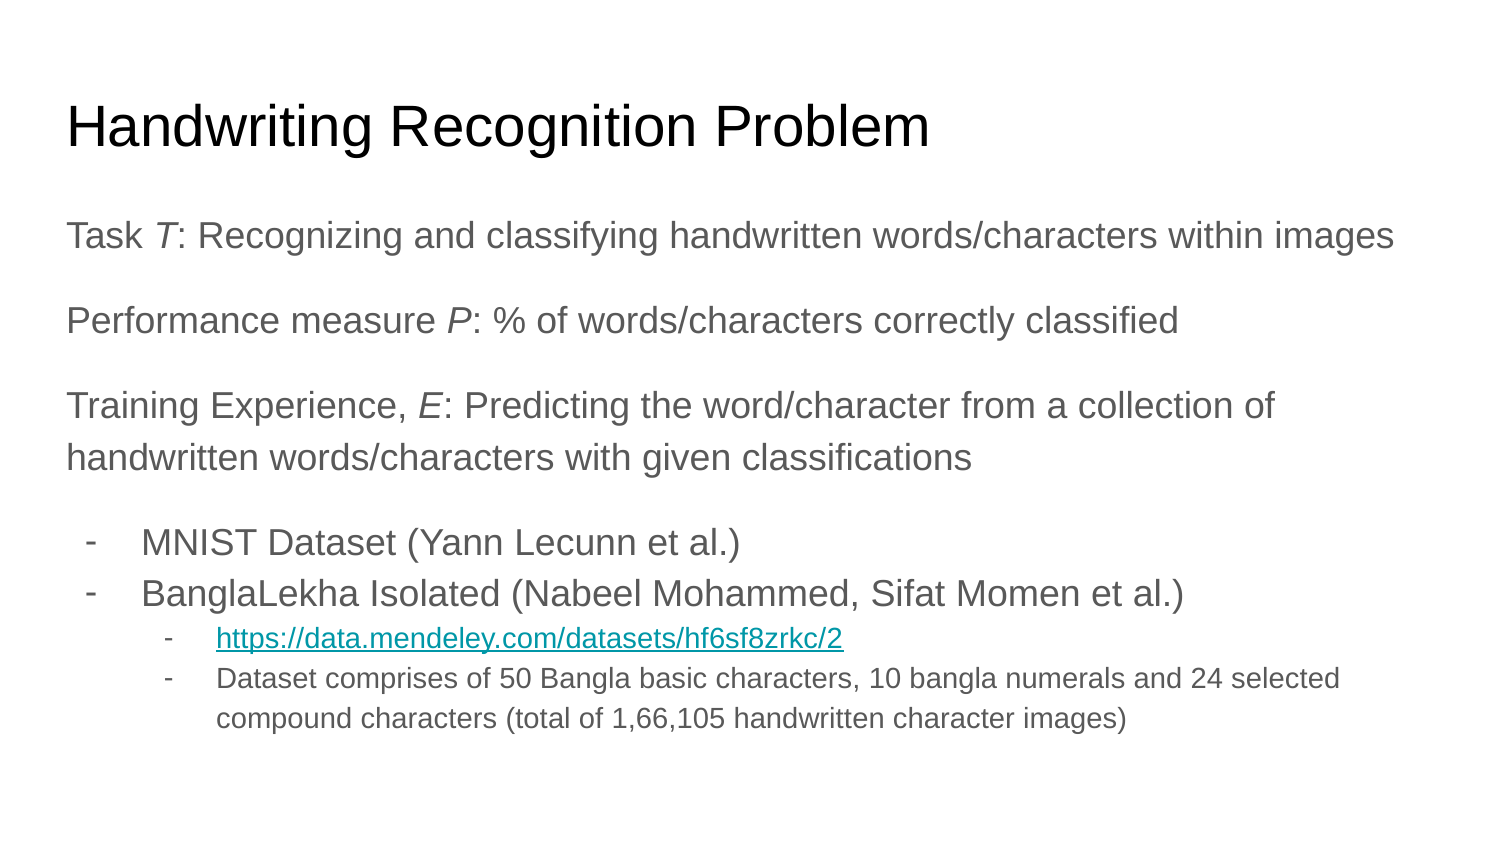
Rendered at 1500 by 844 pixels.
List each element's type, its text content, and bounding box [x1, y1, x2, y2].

title Handwriting Recognition Problem [51, 72, 1449, 167]
list Task T: Recognizing and classifying handwritten words/characters within images Performance measure P: % of words/characters correctly classified Training Experience, E: Predicting the word/character from a collection of handwritten words/characters with given classifications MNIST Dataset (Yann Lecunn et al.) BanglaLekha Isolated (Nabeel Mohammed, Sifat Momen et al.) https://data.mendeley.com/datasets/hf6sf8zrkc/2 Dataset comprises of 50 Bangla basic characters, 10 bangla numerals and 24 selected compound characters (total of 1,66,105 handwritten character images) [51, 189, 1449, 750]
